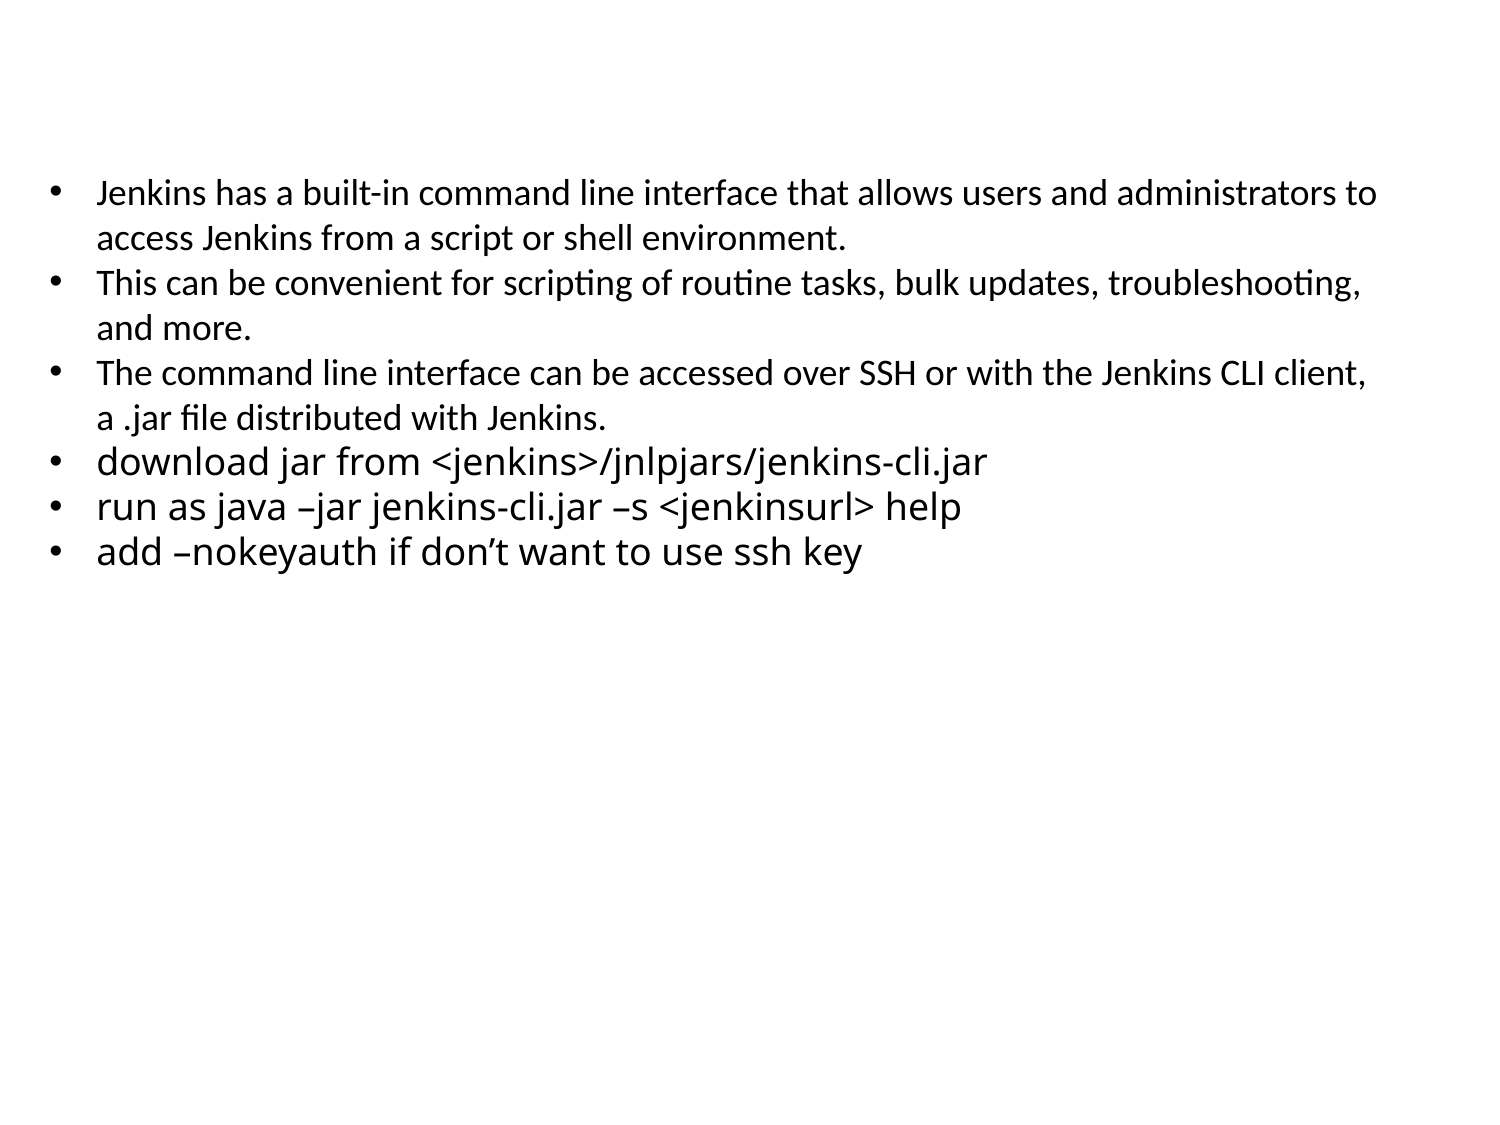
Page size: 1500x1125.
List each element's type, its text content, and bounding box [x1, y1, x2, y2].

text_box Jenkins has a built-in command line interface that allows users and administrators to access Jenkins from a script or shell environment. This can be convenient for scripting of routine tasks, bulk updates, troubleshooting, and more. The command line interface can be accessed over SSH or with the Jenkins CLI client, a .jar file distributed with Jenkins. download jar from <jenkins>/jnlpjars/jenkins-cli.jar run as java –jar jenkins-cli.jar –s <jenkinsurl> help add –nokeyauth if don’t want to use ssh key [34, 160, 1424, 741]
